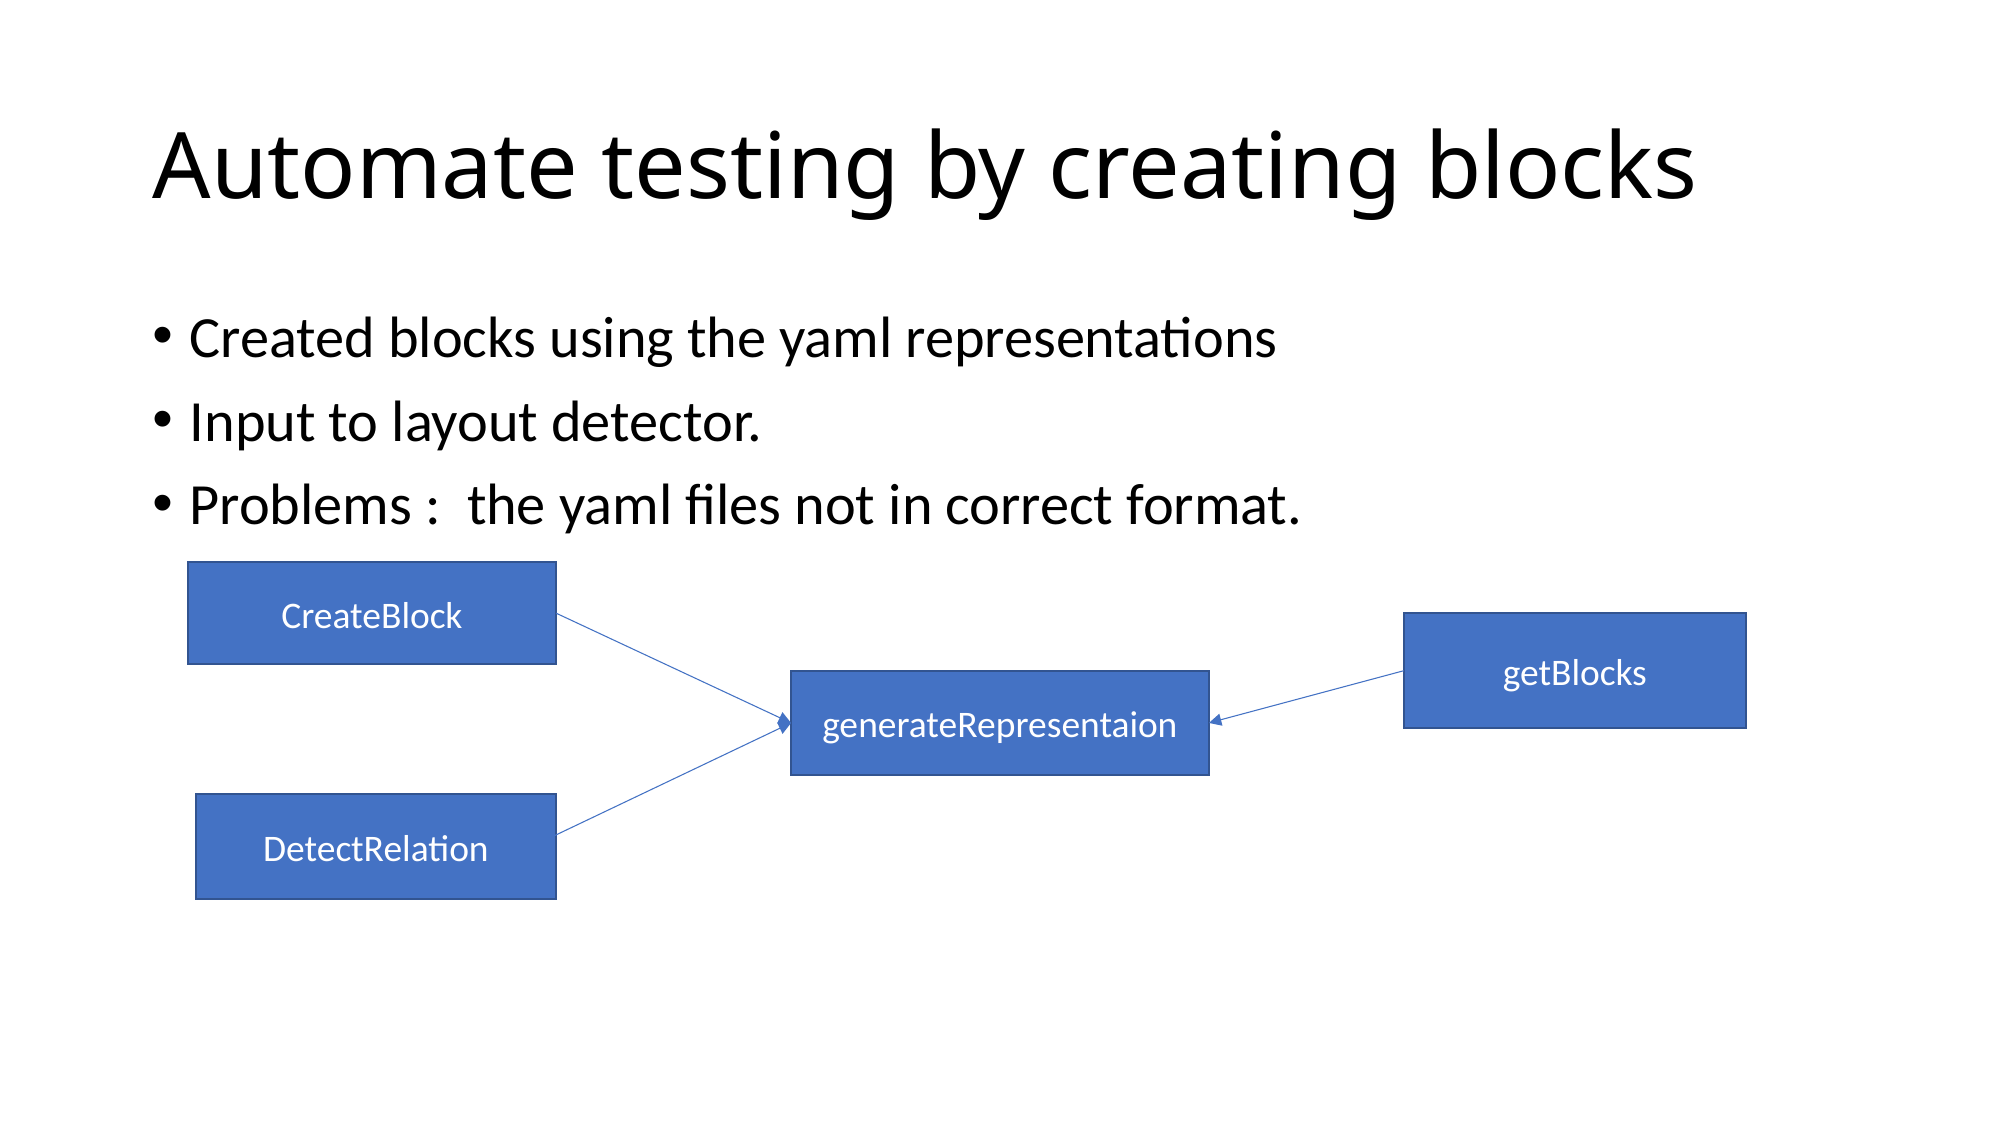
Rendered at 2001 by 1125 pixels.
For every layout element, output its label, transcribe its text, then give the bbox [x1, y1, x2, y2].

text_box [1208, 670, 1404, 723]
text_box getBlocks [1403, 612, 1747, 729]
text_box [531, 722, 791, 847]
text_box CreateBlock [187, 561, 557, 665]
list Created blocks using the yaml representations Input to layout detector. Problems : the yaml files not in correct format. [137, 299, 1863, 1014]
title Automate testing by creating blocks [137, 59, 1863, 278]
text_box DetectRelation [195, 793, 557, 900]
text_box generateRepresentaion [791, 670, 1210, 776]
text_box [556, 613, 791, 722]
